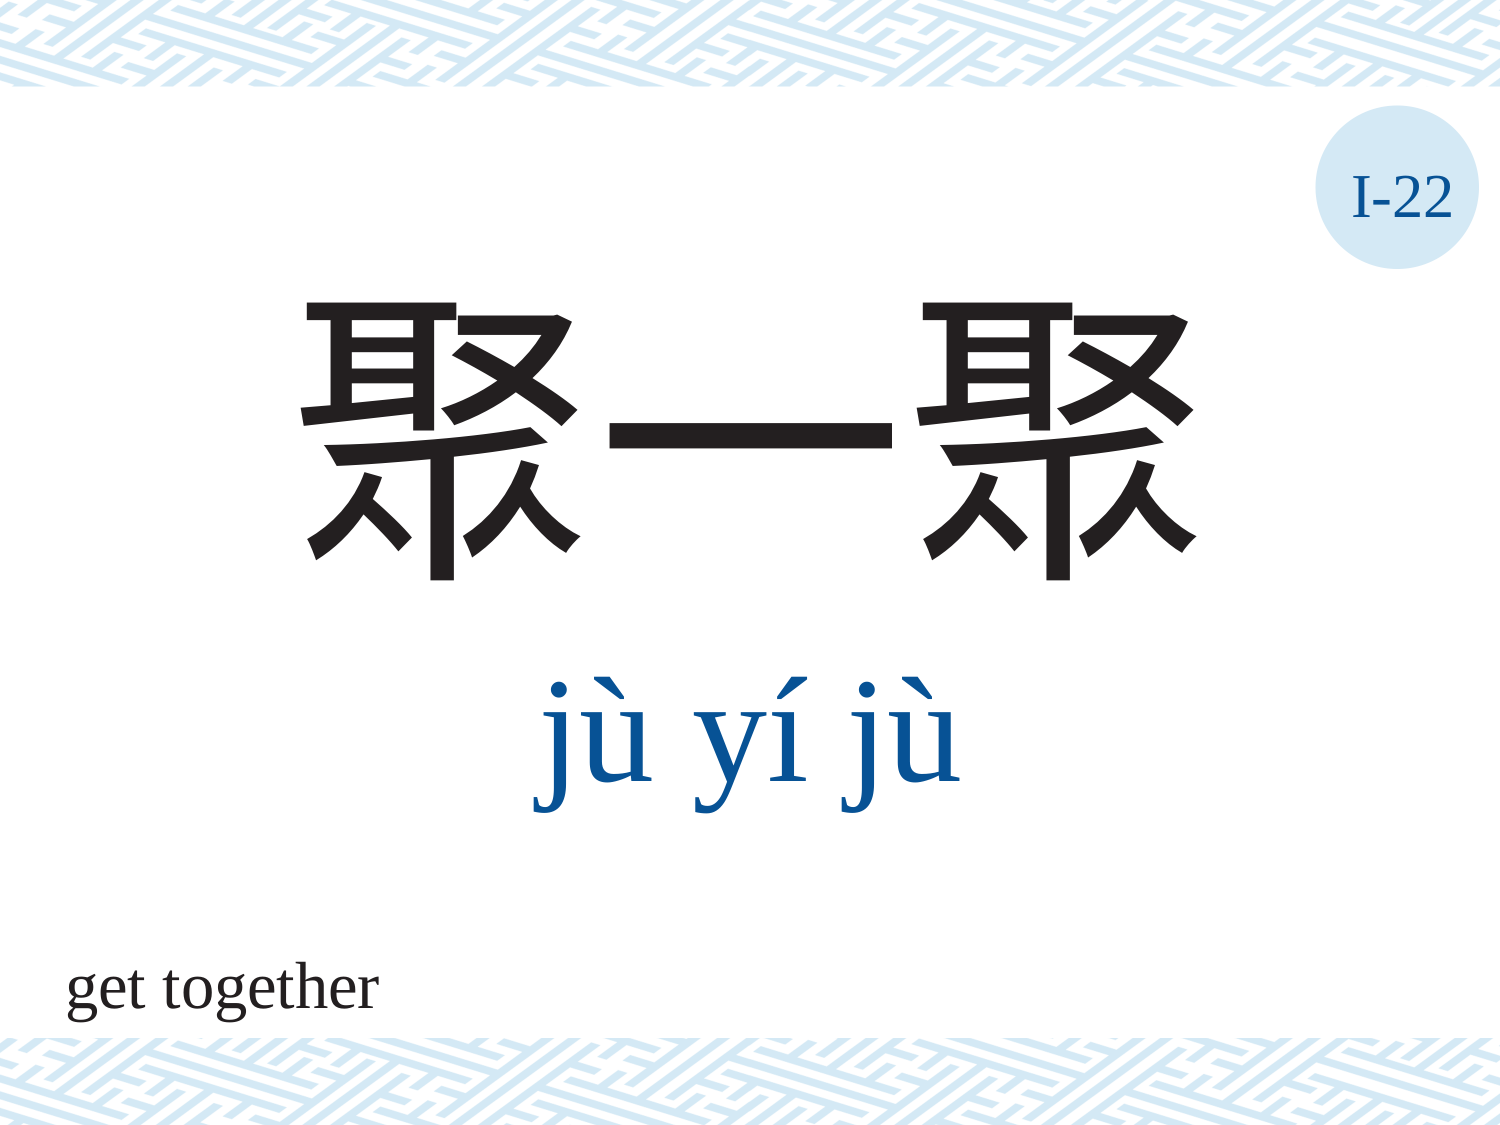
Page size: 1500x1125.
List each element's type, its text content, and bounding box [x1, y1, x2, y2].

text_box I-22 聚一聚 jù yí jù [285, 154, 1456, 812]
picture [0, 0, 1500, 1125]
text_box get together [62, 942, 467, 1023]
